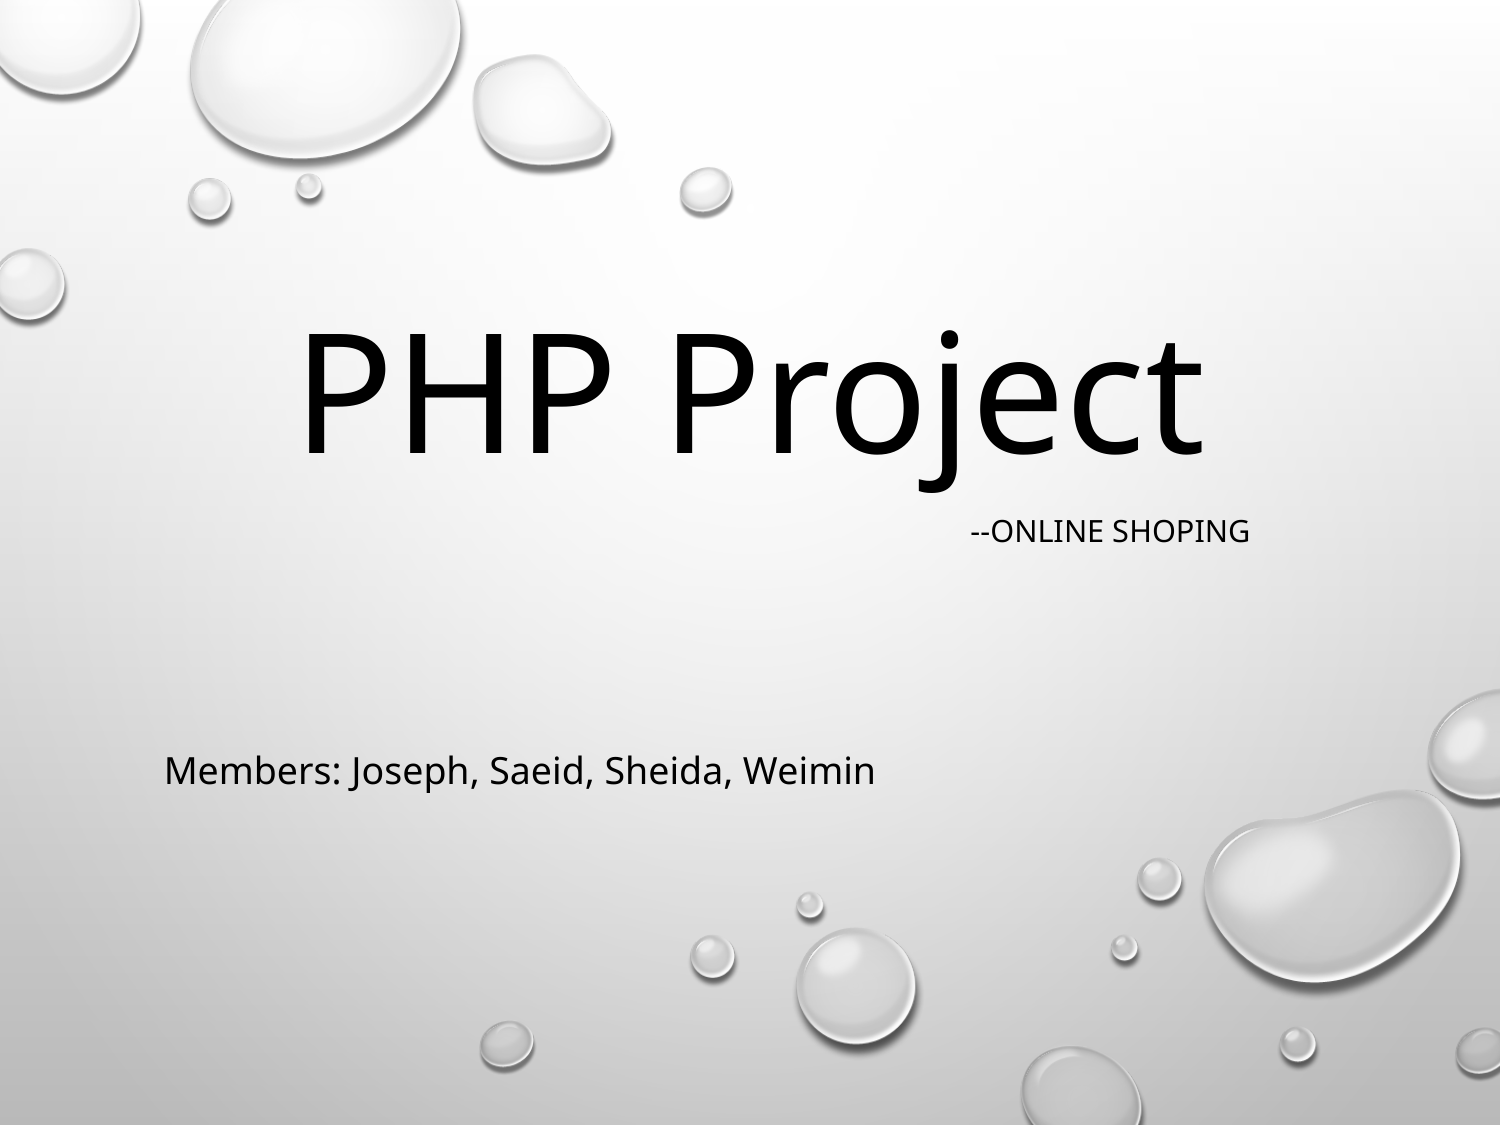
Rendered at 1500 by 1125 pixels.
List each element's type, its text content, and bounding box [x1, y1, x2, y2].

text_box Members: Joseph, Saeid, Sheida, Weimin [149, 739, 892, 800]
title --ONLINE SHOPING [934, 487, 1288, 557]
picture [0, 0, 1500, 1125]
text_box PHP Project [278, 278, 1222, 494]
